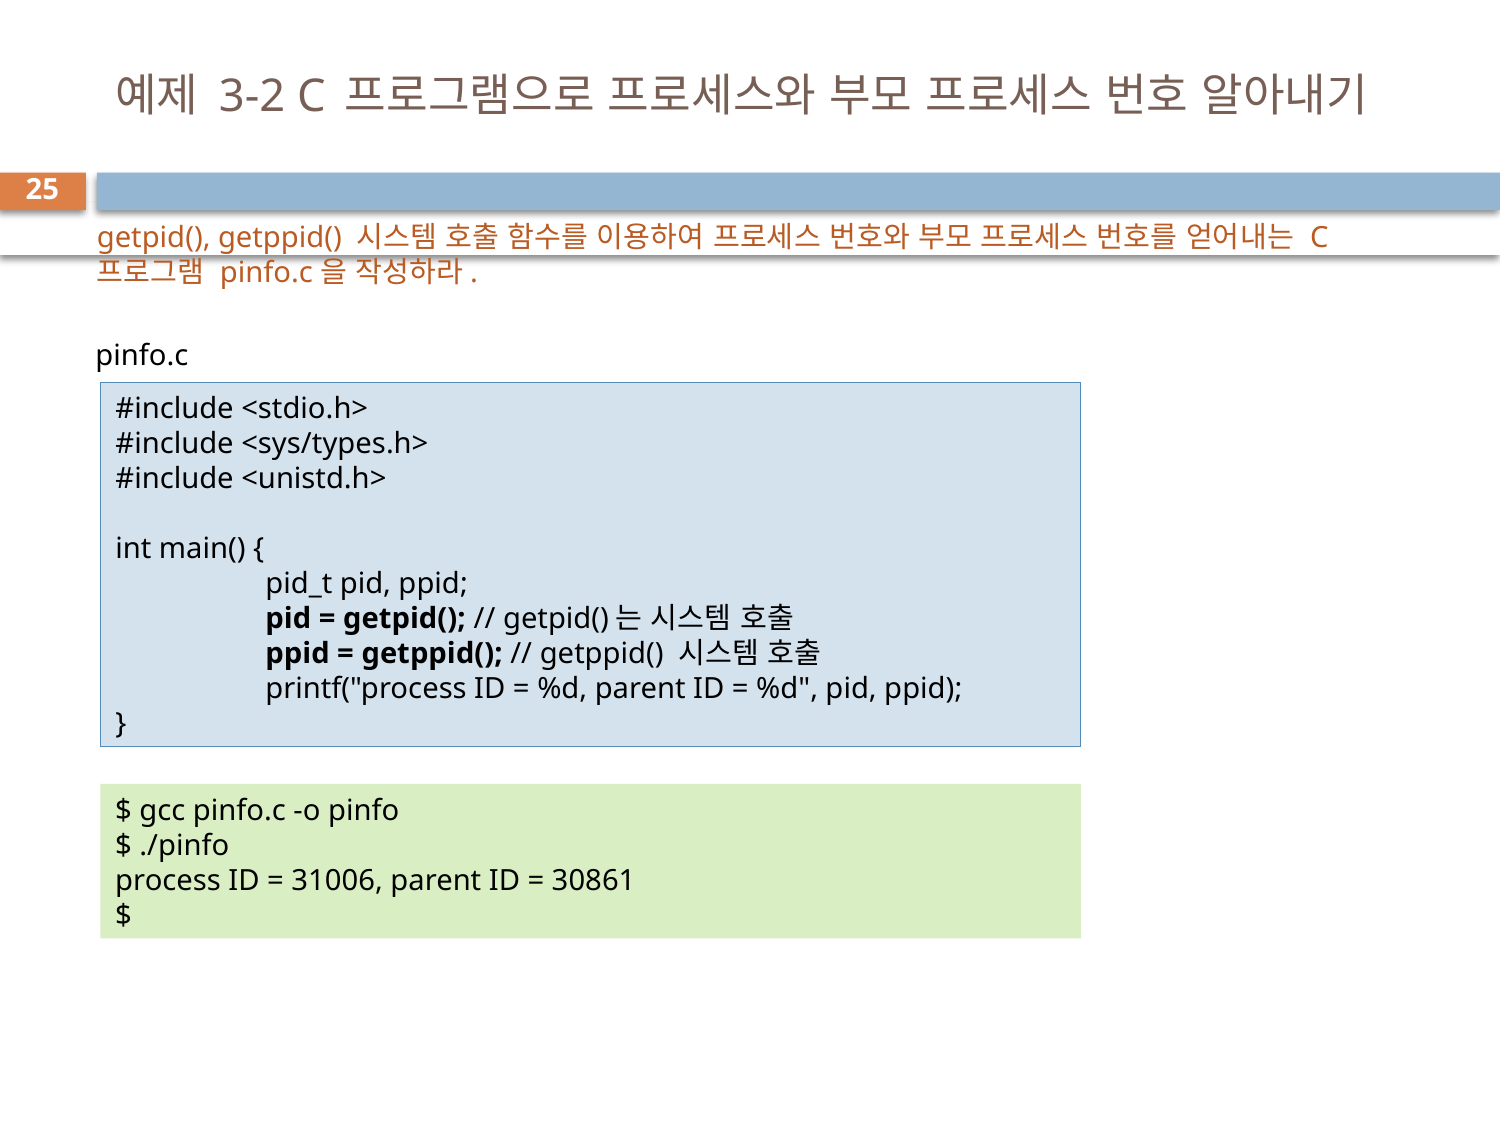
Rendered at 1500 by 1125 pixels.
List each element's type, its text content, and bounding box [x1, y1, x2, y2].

text_box pinfo.c [80, 328, 204, 379]
text_box #include <stdio.h> #include <sys/types.h> #include <unistd.h> int main() { pid_t pid, ppid; pid = getpid(); // getpid()는 시스템 호출 ppid = getppid(); // getppid() 시스템 호출 printf("process ID = %d, parent ID = %d", pid, ppid); } [100, 382, 1081, 747]
text_box $ gcc pinfo.c -o pinfo $ ./pinfo process ID = 31006, parent ID = 30861 $ [100, 783, 1081, 939]
title 예제 3-2 C 프로그램으로 프로세스와 부모 프로세스 번호 알아내기 [100, 37, 1438, 149]
slide_number 25 [0, 170, 87, 211]
text_box getpid(), getppid() 시스템 호출 함수를 이용하여 프로세스 번호와 부모 프로세스 번호를 얻어내는 C 프로그램 pinfo.c을 작성하라. [82, 210, 1382, 296]
